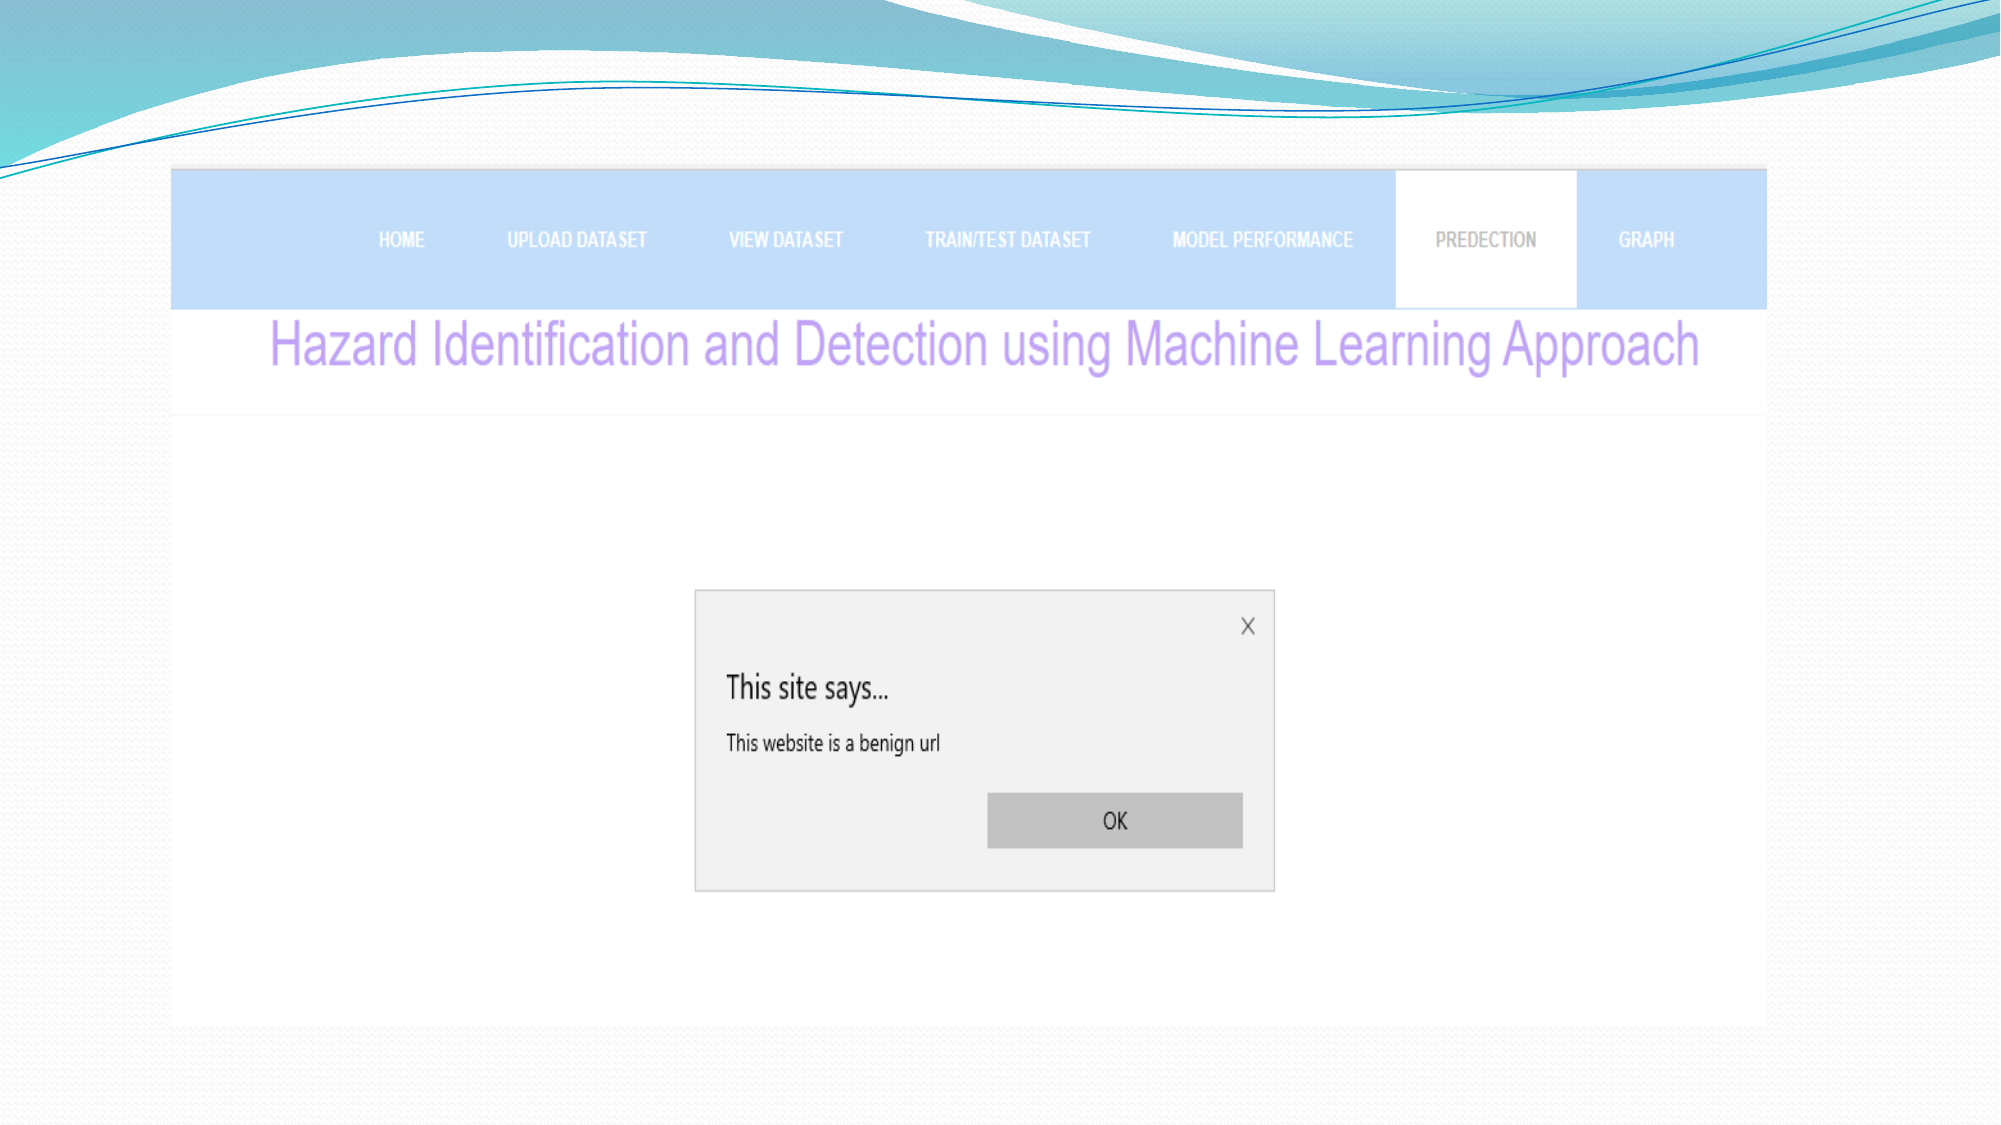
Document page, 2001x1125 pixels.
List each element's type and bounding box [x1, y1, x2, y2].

picture [171, 164, 1767, 1027]
